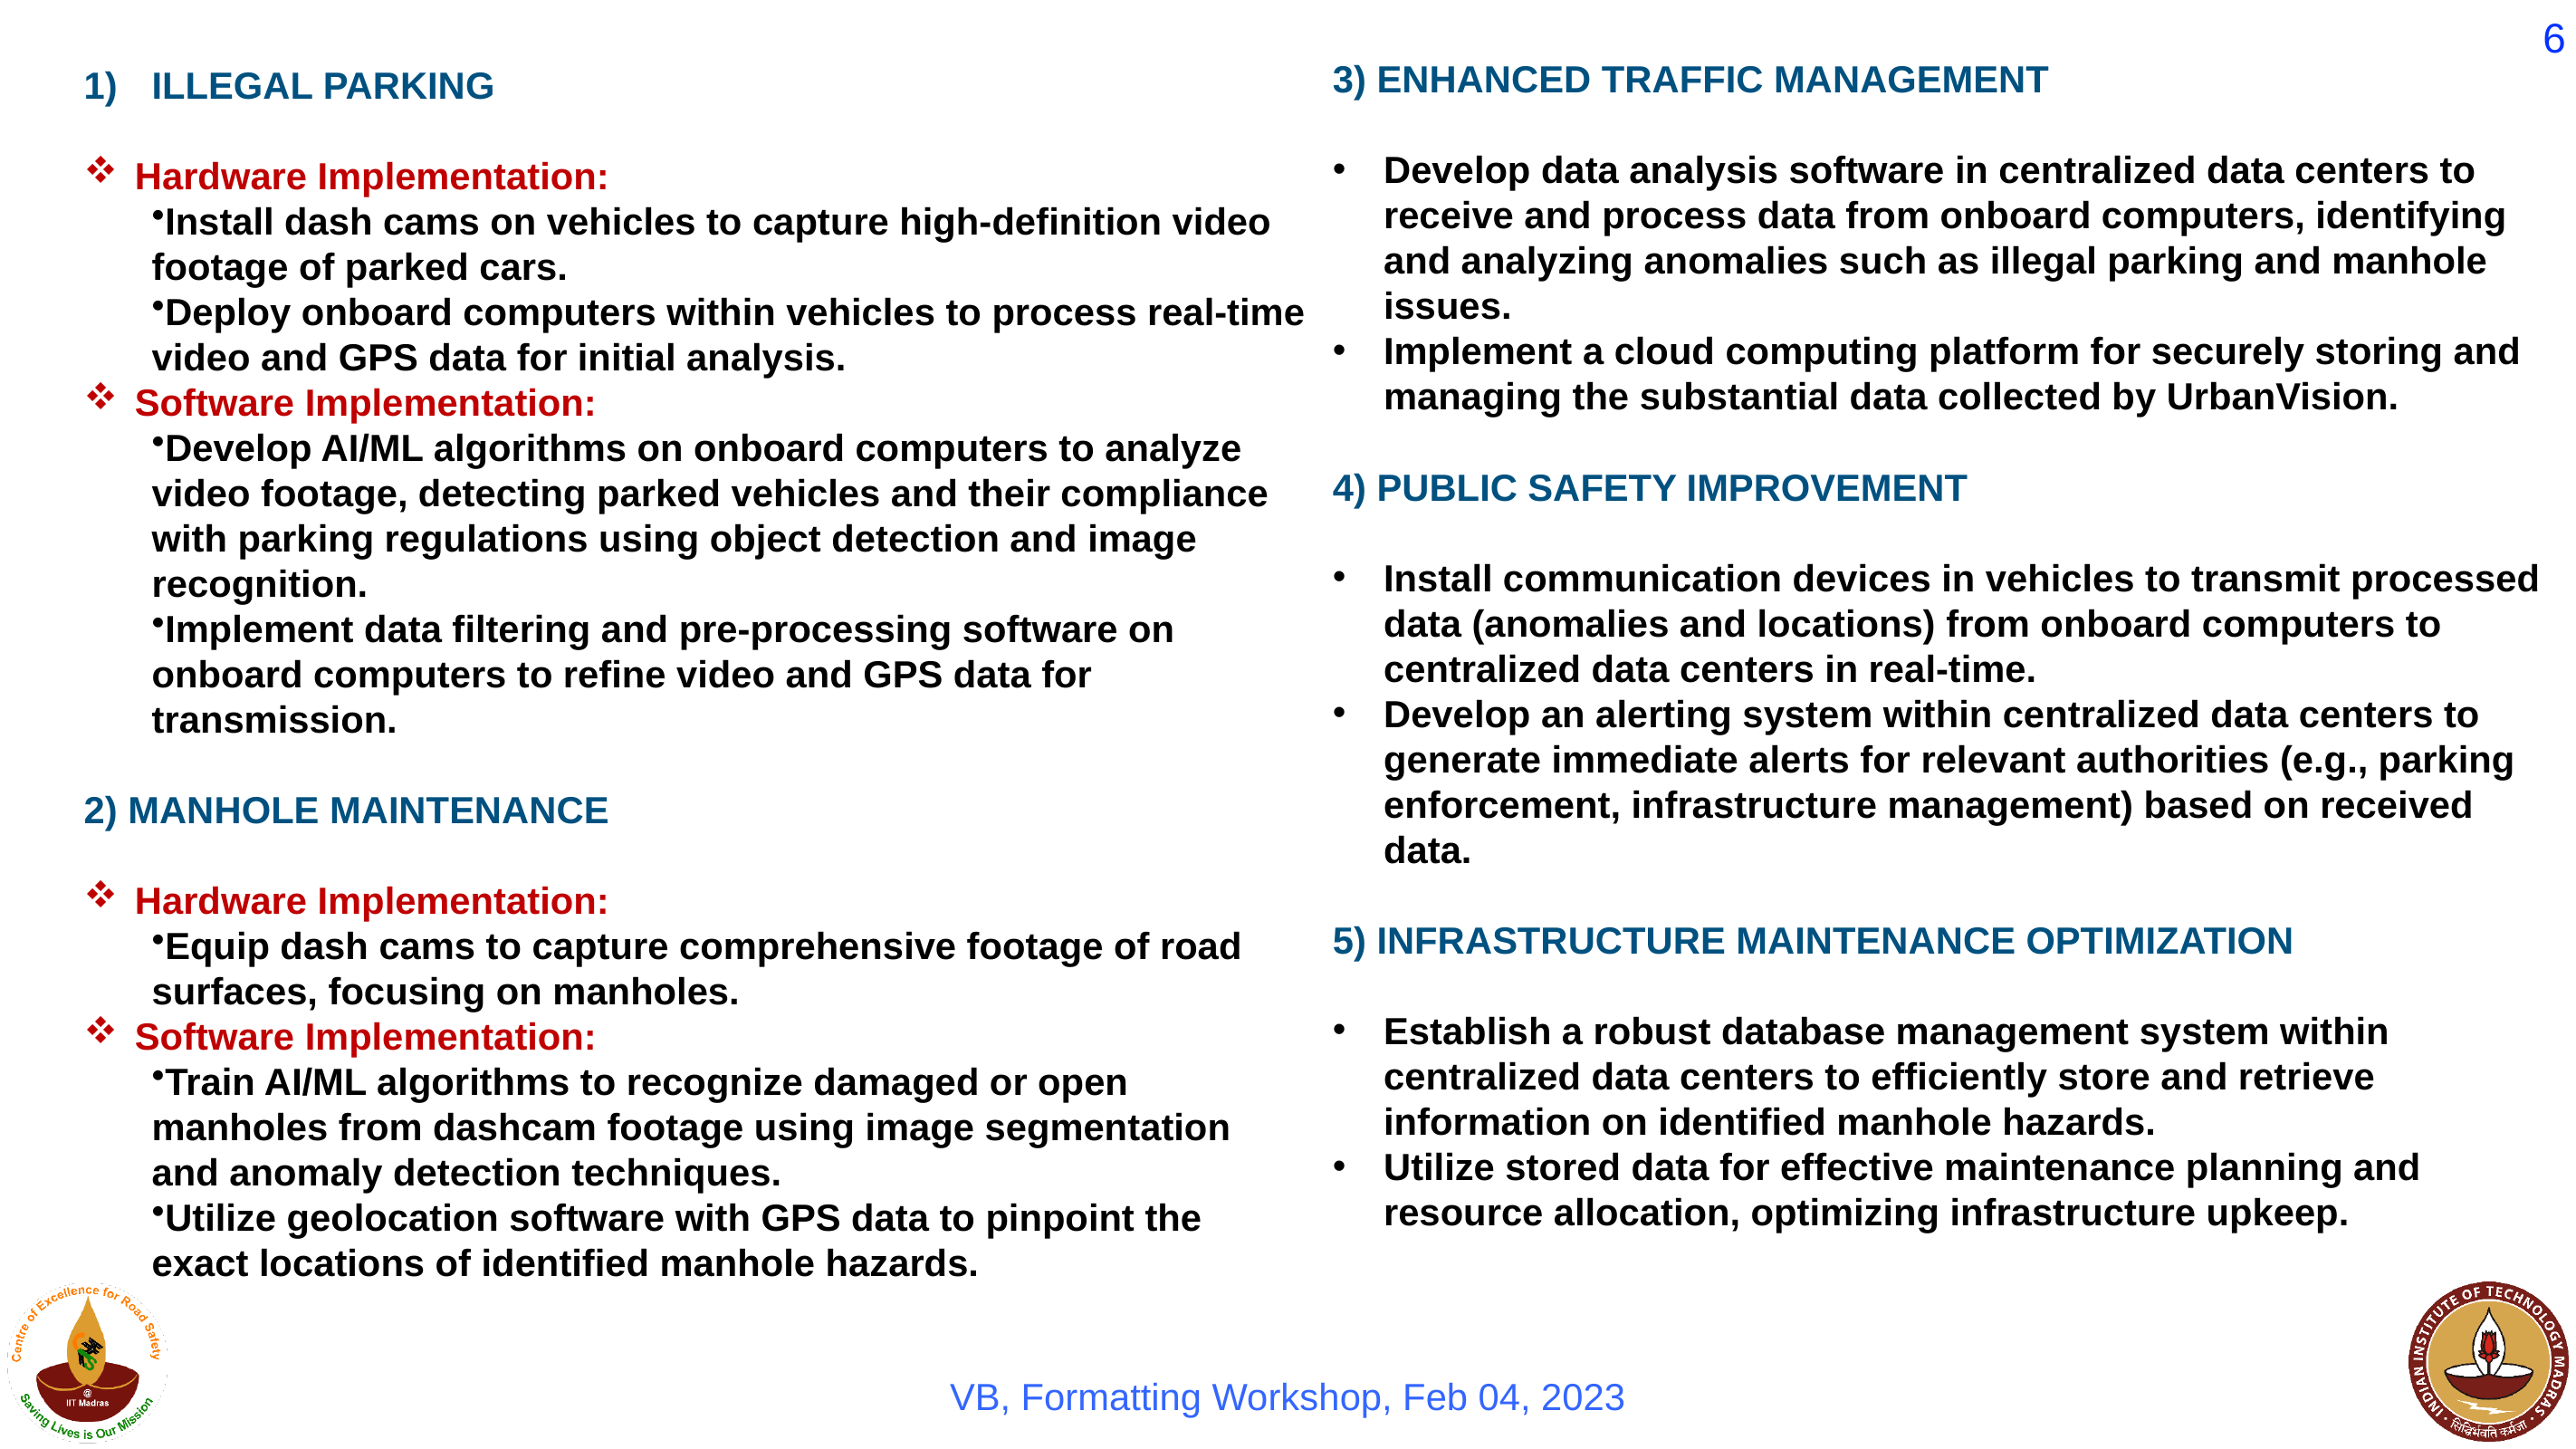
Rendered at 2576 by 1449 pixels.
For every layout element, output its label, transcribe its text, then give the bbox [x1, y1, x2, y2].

text_box 3) ENHANCED TRAFFIC MANAGEMENT Develop data analysis software in centralized data centers to receive and process data from onboard computers, identifying and analyzing anomalies such as illegal parking and manhole issues. Implement a cloud computing platform for securely storing and managing the substantial data collected by UrbanVision. 4) PUBLIC SAFETY IMPROVEMENT Install communication devices in vehicles to transmit processed data (anomalies and locations) from onboard computers to centralized data centers in real-time. Develop an alerting system within centralized data centers to generate immediate alerts for relevant authorities (e.g., parking enforcement, infrastructure management) based on received data. 5) INFRASTRUCTURE MAINTENANCE OPTIMIZATION Establish a robust database management system within centralized data centers to efficiently store and retrieve information on identified manhole hazards. Utilize stored data for effective maintenance planning and resource allocation, optimizing infrastructure upkeep. [1319, 48, 2576, 1286]
picture [7, 1281, 168, 1444]
picture [2408, 1286, 2569, 1442]
text_box ILLEGAL PARKING Hardware Implementation: Install dash cams on vehicles to capture high-definition video footage of parked cars. Deploy onboard computers within vehicles to process real-time video and GPS data for initial analysis. Software Implementation: Develop AI/ML algorithms on onboard computers to analyze video footage, detecting parked vehicles and their compliance with parking regulations using object detection and image recognition. Implement data filtering and pre-processing software on onboard computers to refine video and GPS data for transmission. 2) MANHOLE MAINTENANCE Hardware Implementation: Equip dash cams to capture comprehensive footage of road surfaces, focusing on manholes. Software Implementation: Train AI/ML algorithms to recognize damaged or open manholes from dashcam footage using image segmentation and anomaly detection techniques. Utilize geolocation software with GPS data to pinpoint the exact locations of identified manhole hazards. [70, 53, 1320, 1291]
slide_number 6 [2504, 1, 2576, 48]
